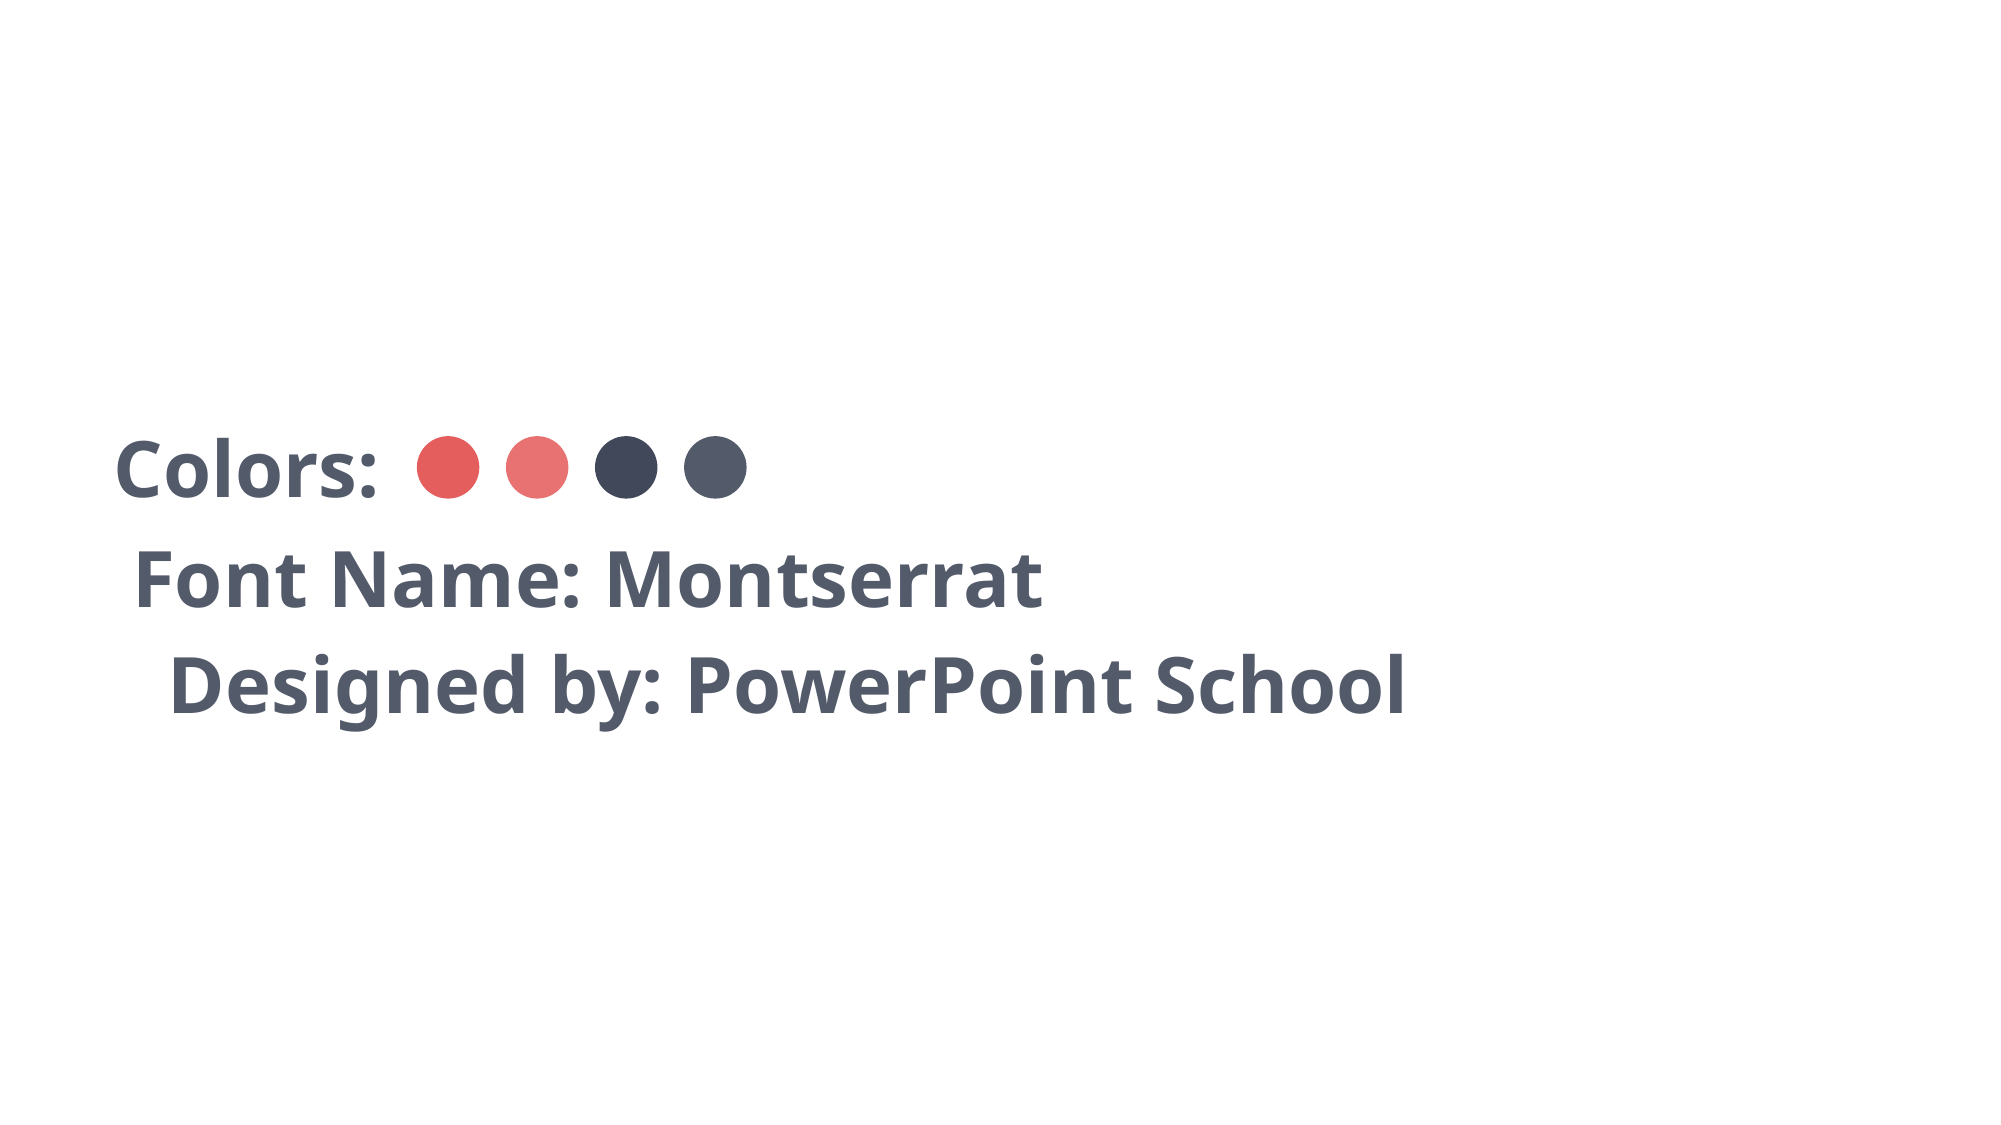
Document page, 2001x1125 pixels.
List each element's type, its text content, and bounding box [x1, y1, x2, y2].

text_box Font Name: Montserrat [117, 522, 1061, 631]
text_box Colors: [98, 412, 396, 521]
text_box Designed by: PowerPoint School [153, 628, 1425, 737]
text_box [416, 436, 747, 499]
